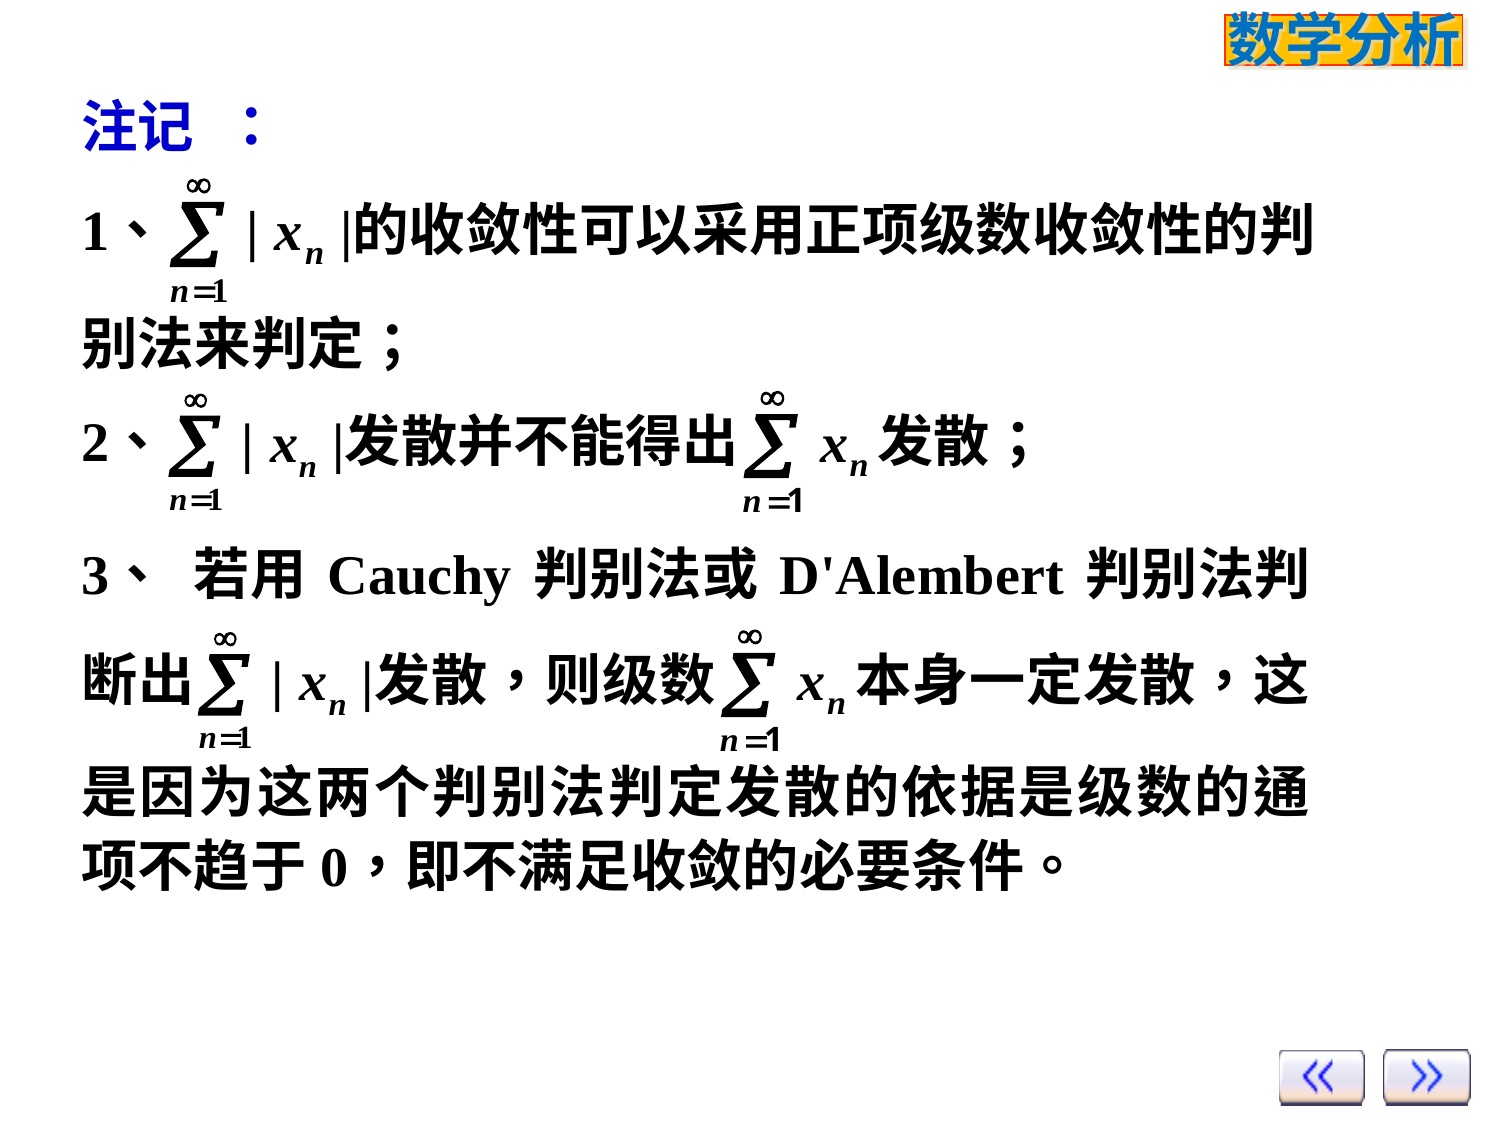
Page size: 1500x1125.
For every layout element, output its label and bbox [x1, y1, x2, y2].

text_box [81, 372, 1113, 548]
text_box [80, 89, 1318, 400]
text_box [81, 538, 1311, 908]
picture [1279, 1050, 1365, 1106]
picture [1383, 1049, 1471, 1106]
